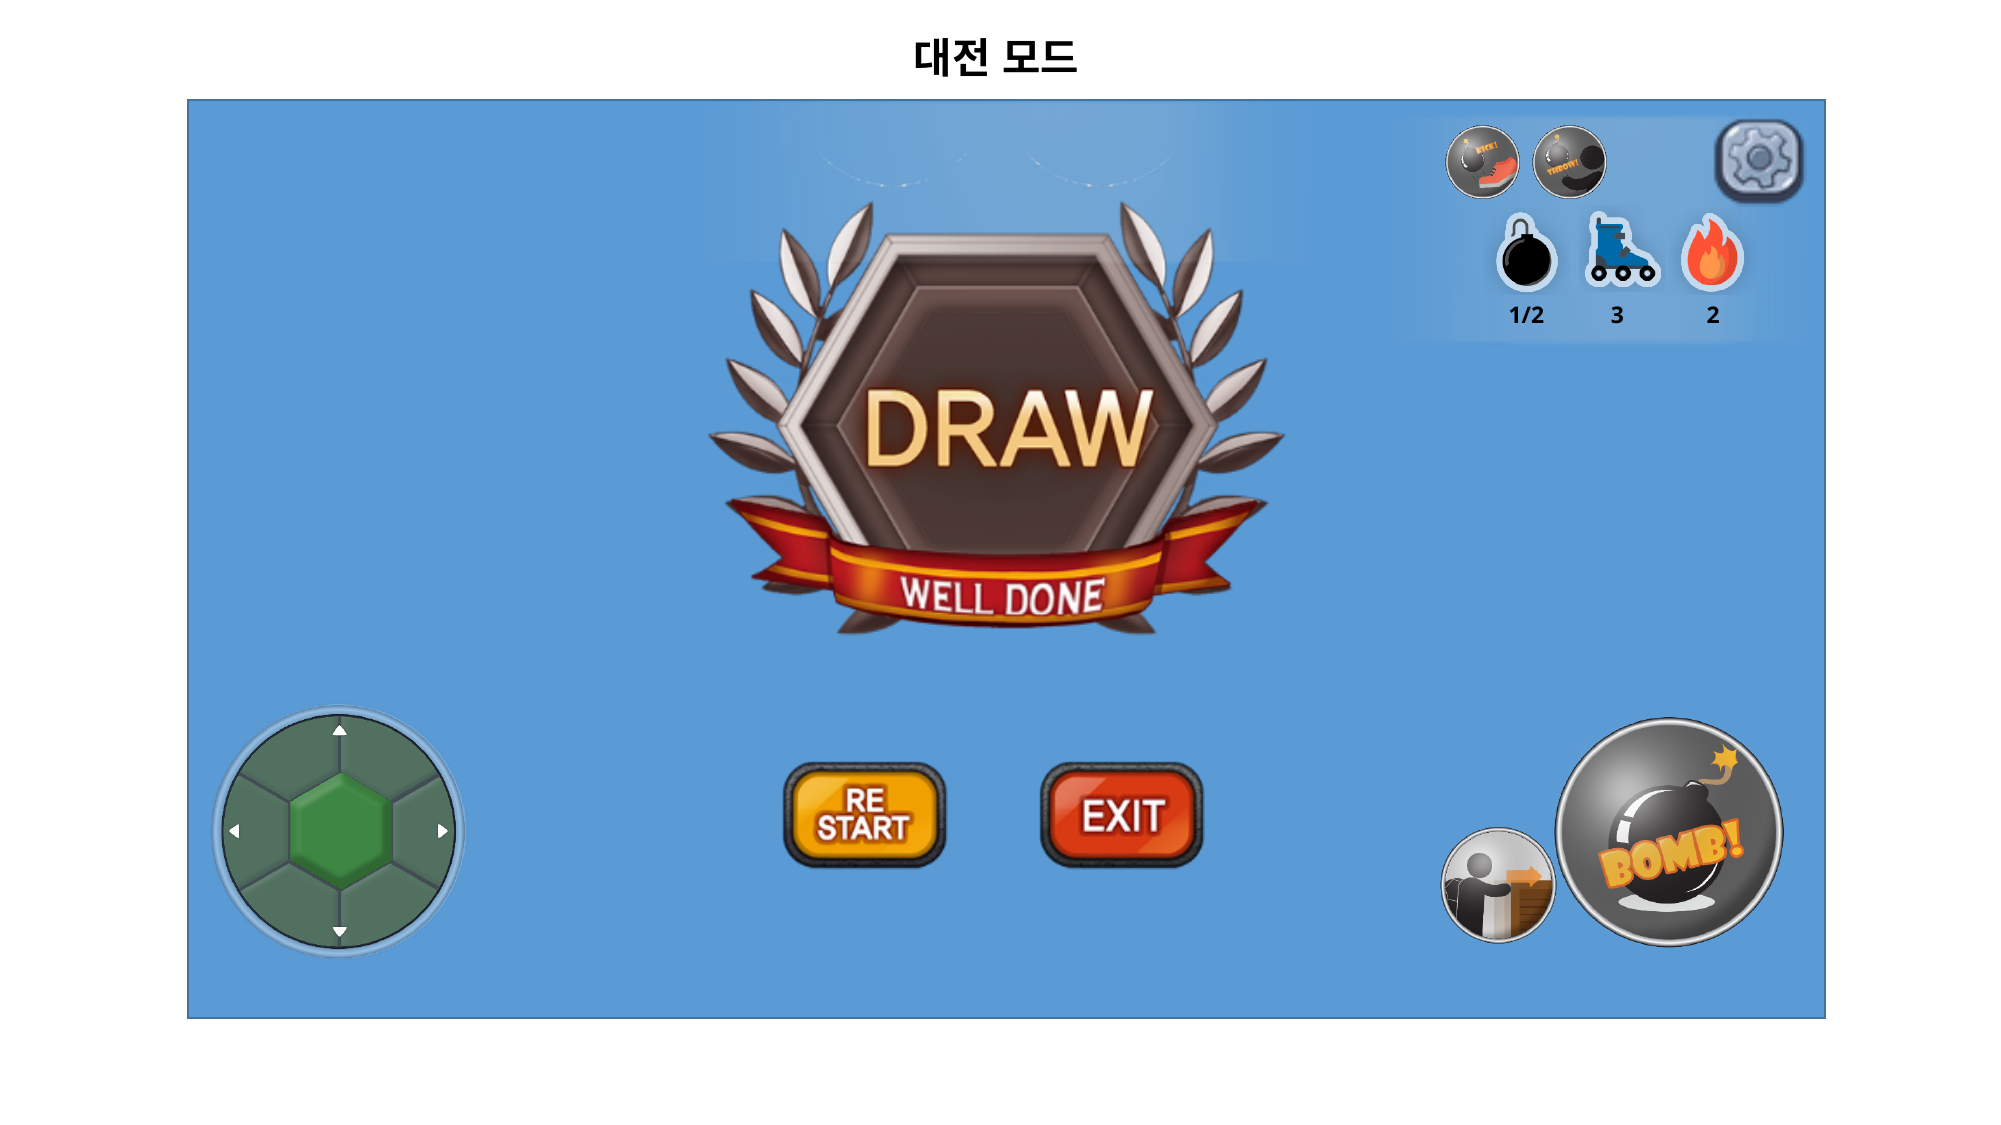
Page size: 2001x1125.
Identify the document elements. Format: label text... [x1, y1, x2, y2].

text_box [187, 99, 1826, 1019]
picture [1390, 114, 1812, 348]
picture [701, 100, 1315, 637]
text_box 대전 모드 [881, 24, 1112, 89]
picture [1417, 684, 1812, 982]
picture [1039, 761, 1205, 870]
picture [782, 761, 948, 870]
picture [187, 683, 484, 974]
